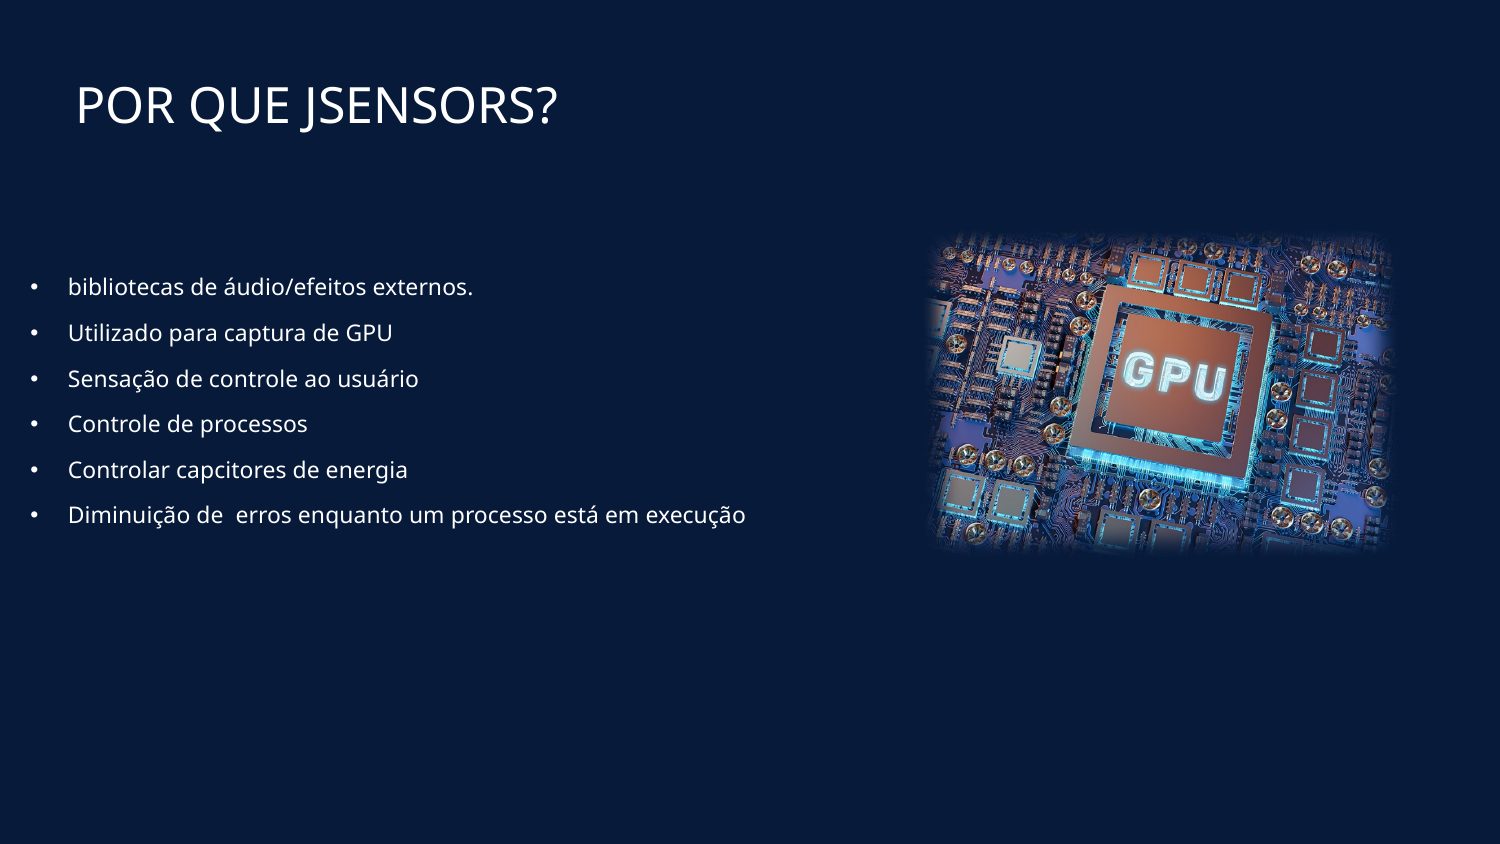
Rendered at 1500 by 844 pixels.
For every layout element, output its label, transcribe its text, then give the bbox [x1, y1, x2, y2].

picture [920, 227, 1401, 560]
list bibliotecas de áudio/efeitos externos. Utilizado para captura de GPU Sensação de controle ao usuário Controle de processos Controlar capcitores de energia Diminuição de erros enquanto um processo está em execução [30, 276, 915, 560]
title POR QUE JSENSORS? [75, 80, 1041, 135]
